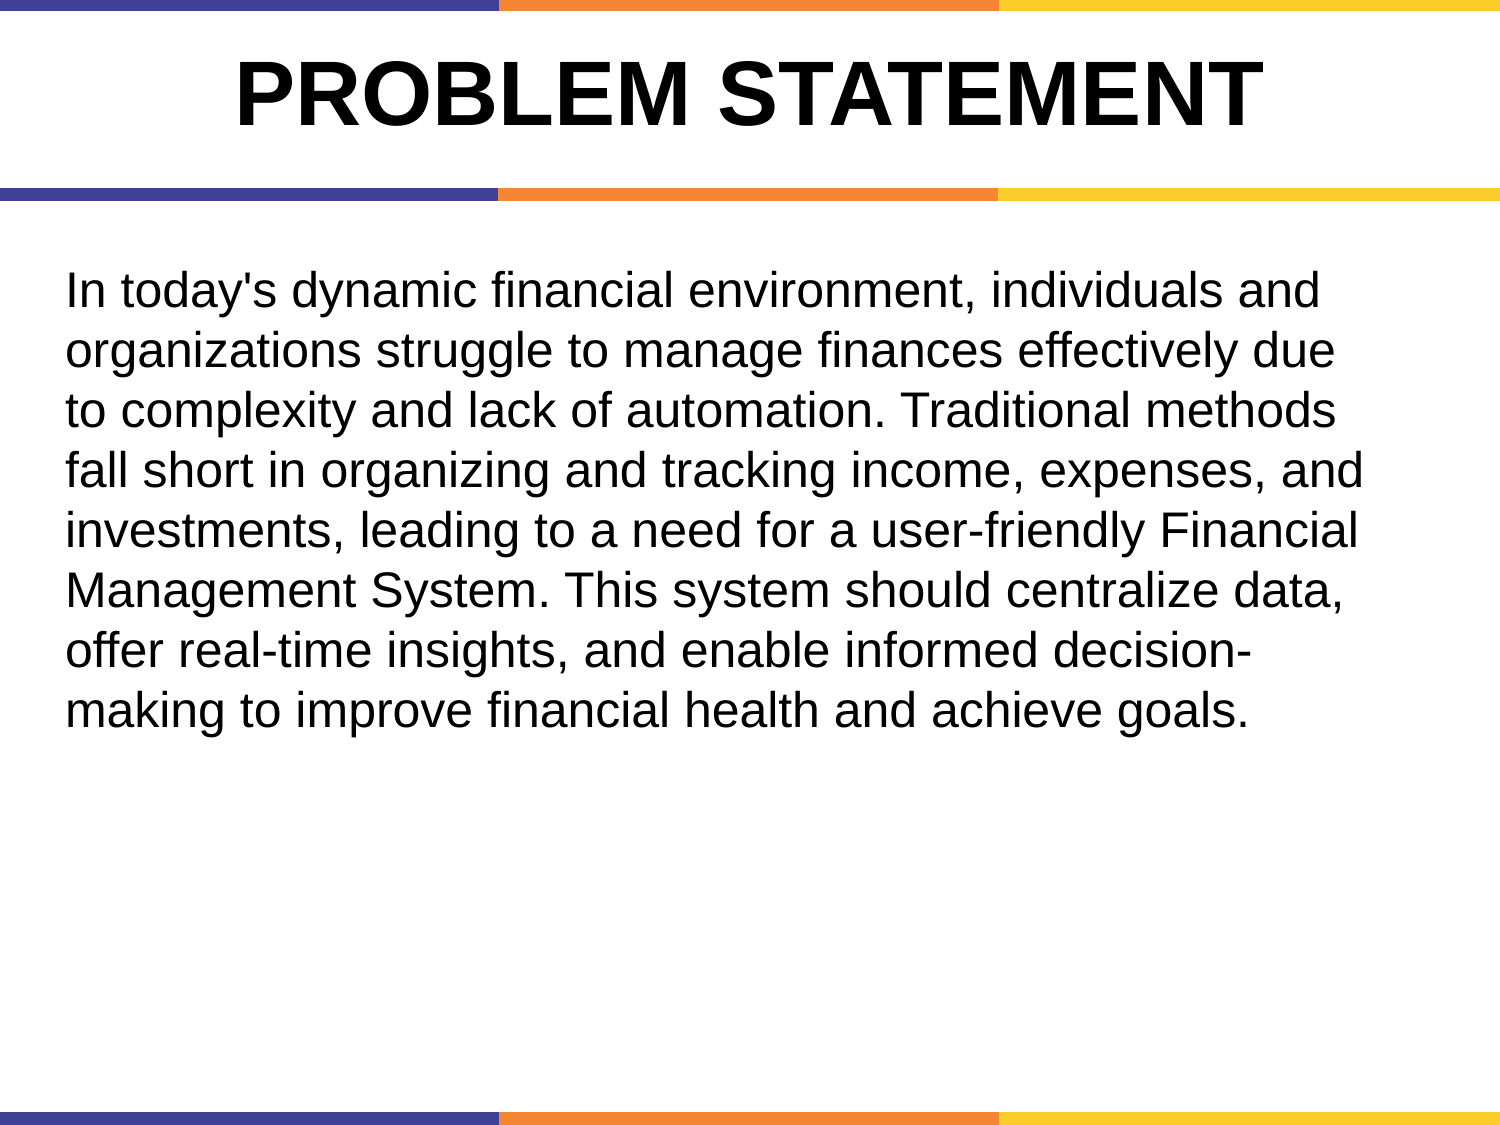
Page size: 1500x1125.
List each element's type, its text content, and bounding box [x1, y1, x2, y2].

title Problem Statement [0, 0, 1500, 182]
list In today's dynamic financial environment, individuals and organizations struggle to manage finances effectively due to complexity and lack of automation. Traditional methods fall short in organizing and tracking income, expenses, and investments, leading to a need for a user-friendly Financial Management System. This system should centralize data, offer real-time insights, and enable informed decision-making to improve financial health and achieve goals. [50, 249, 1388, 1013]
